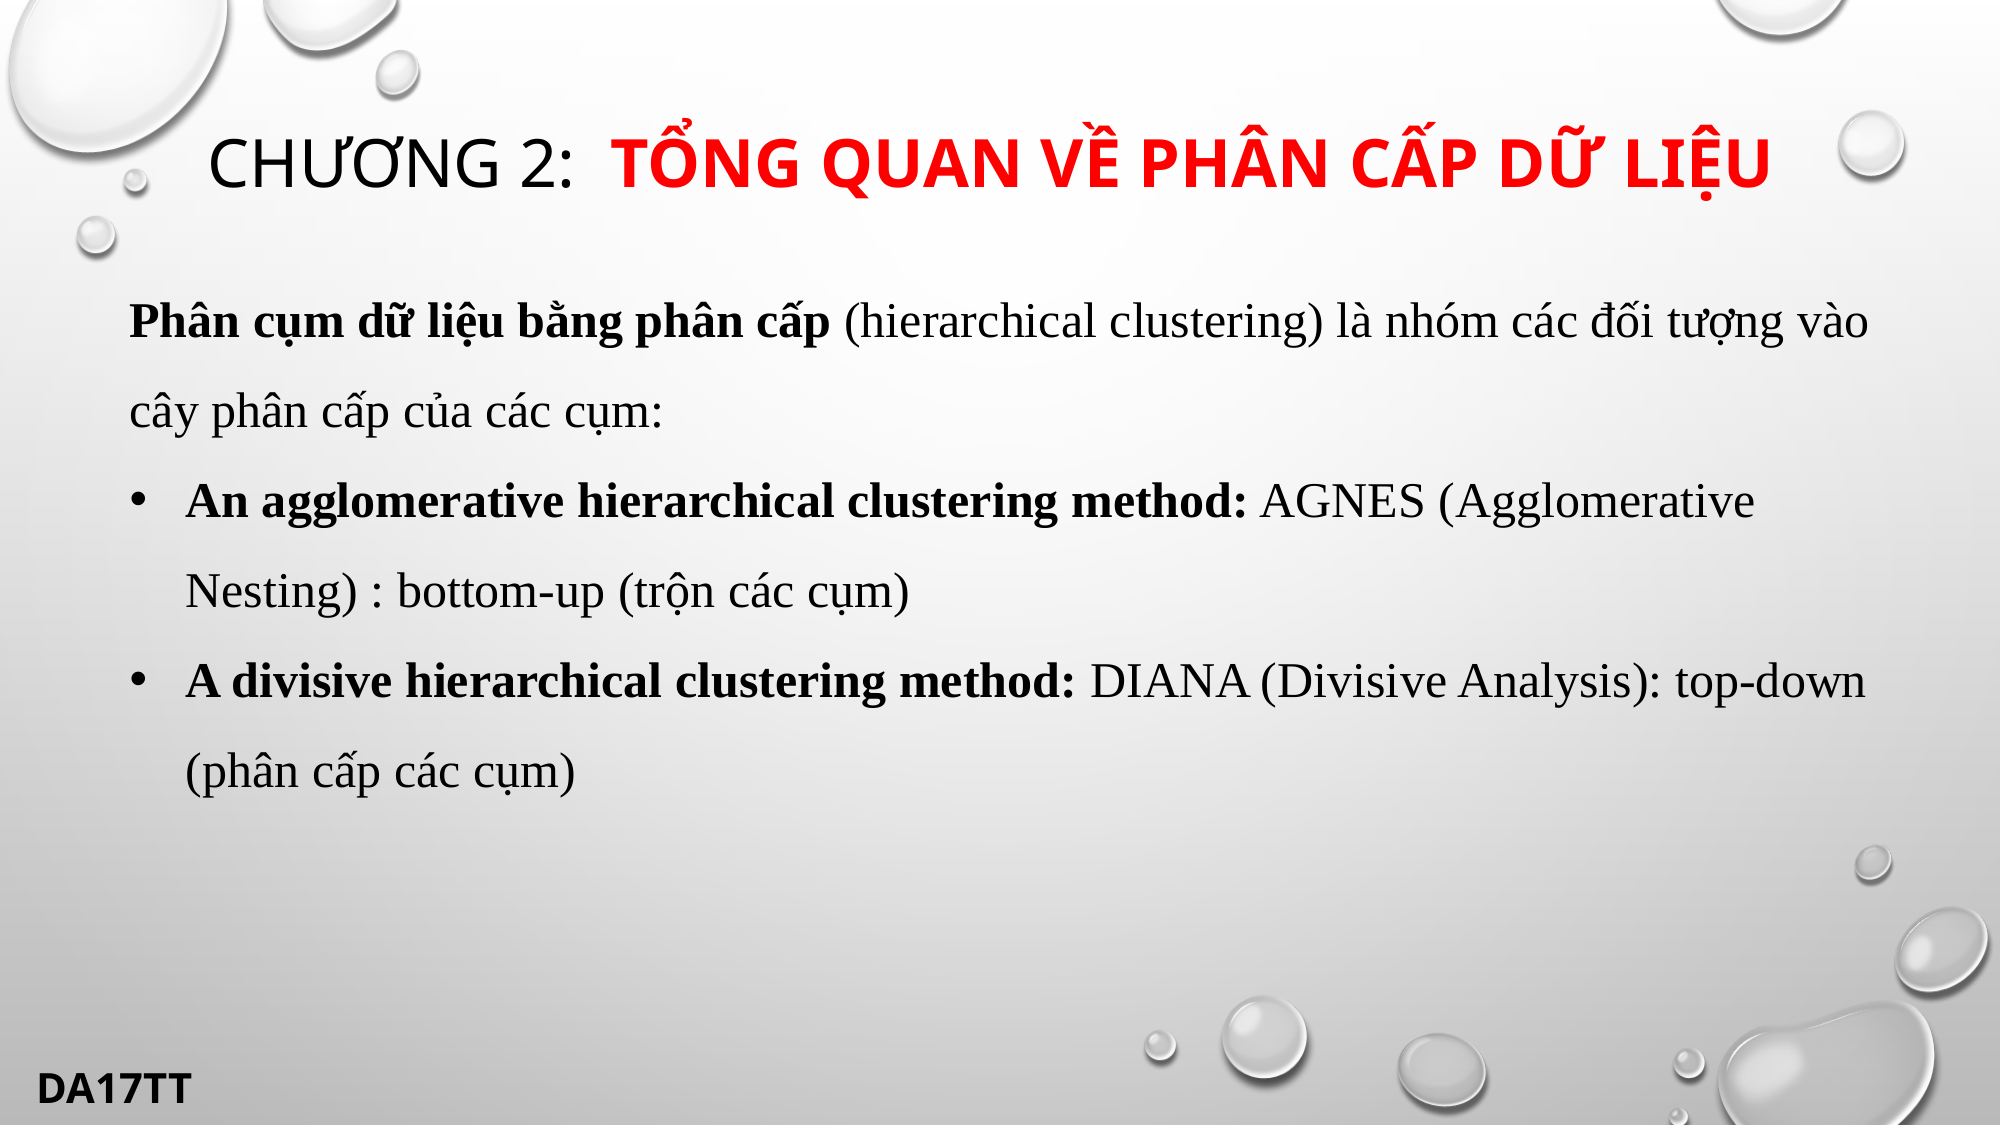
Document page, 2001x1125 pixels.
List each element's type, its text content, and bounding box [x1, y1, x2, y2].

text_box DA17TT [21, 1054, 208, 1120]
text_box [0, 1059, 230, 1125]
title CHƯƠNG 2: TỔNG QUAN VỀ PHÂN CẤP DỮ LIỆU [0, 81, 2000, 251]
picture [0, 0, 2000, 81]
text_box Phân cụm dữ liệu bằng phân cấp (hierarchical clustering) là nhóm các đối tượng vào cây phân cấp của các cụm: An agglomerative hierarchical clustering method: AGNES (Agglomerative Nesting) : bottom-up (trộn các cụm) A divisive hierarchical clustering method: DIANA (Divisive Analysis): top-down (phân cấp các cụm) [114, 250, 1934, 921]
picture [0, 251, 2000, 1125]
